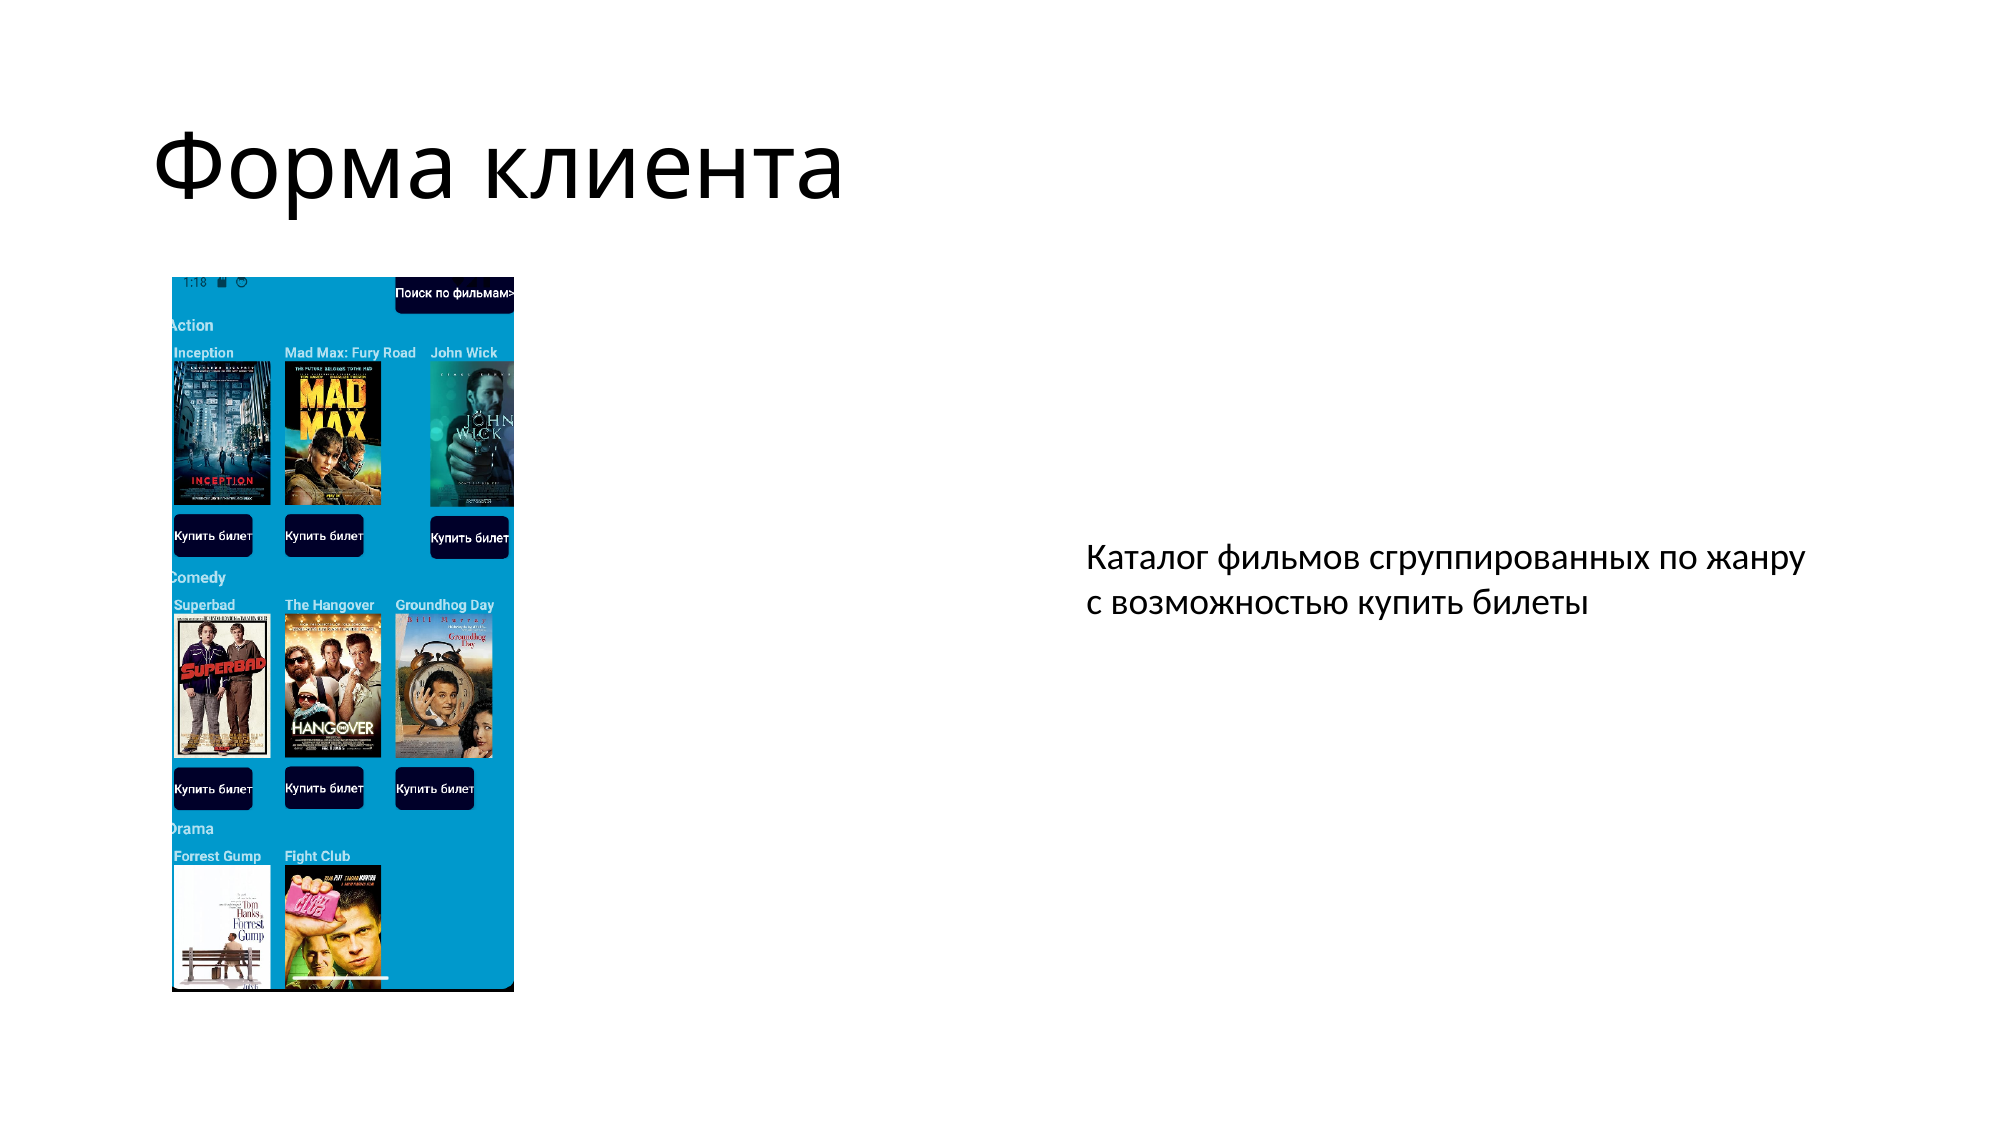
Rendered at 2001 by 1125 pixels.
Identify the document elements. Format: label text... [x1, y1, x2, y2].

title Форма клиента [137, 59, 1863, 278]
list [172, 277, 514, 992]
text_box Каталог фильмов сгруппированных по жанру с возможностью купить билеты [1071, 524, 1831, 630]
